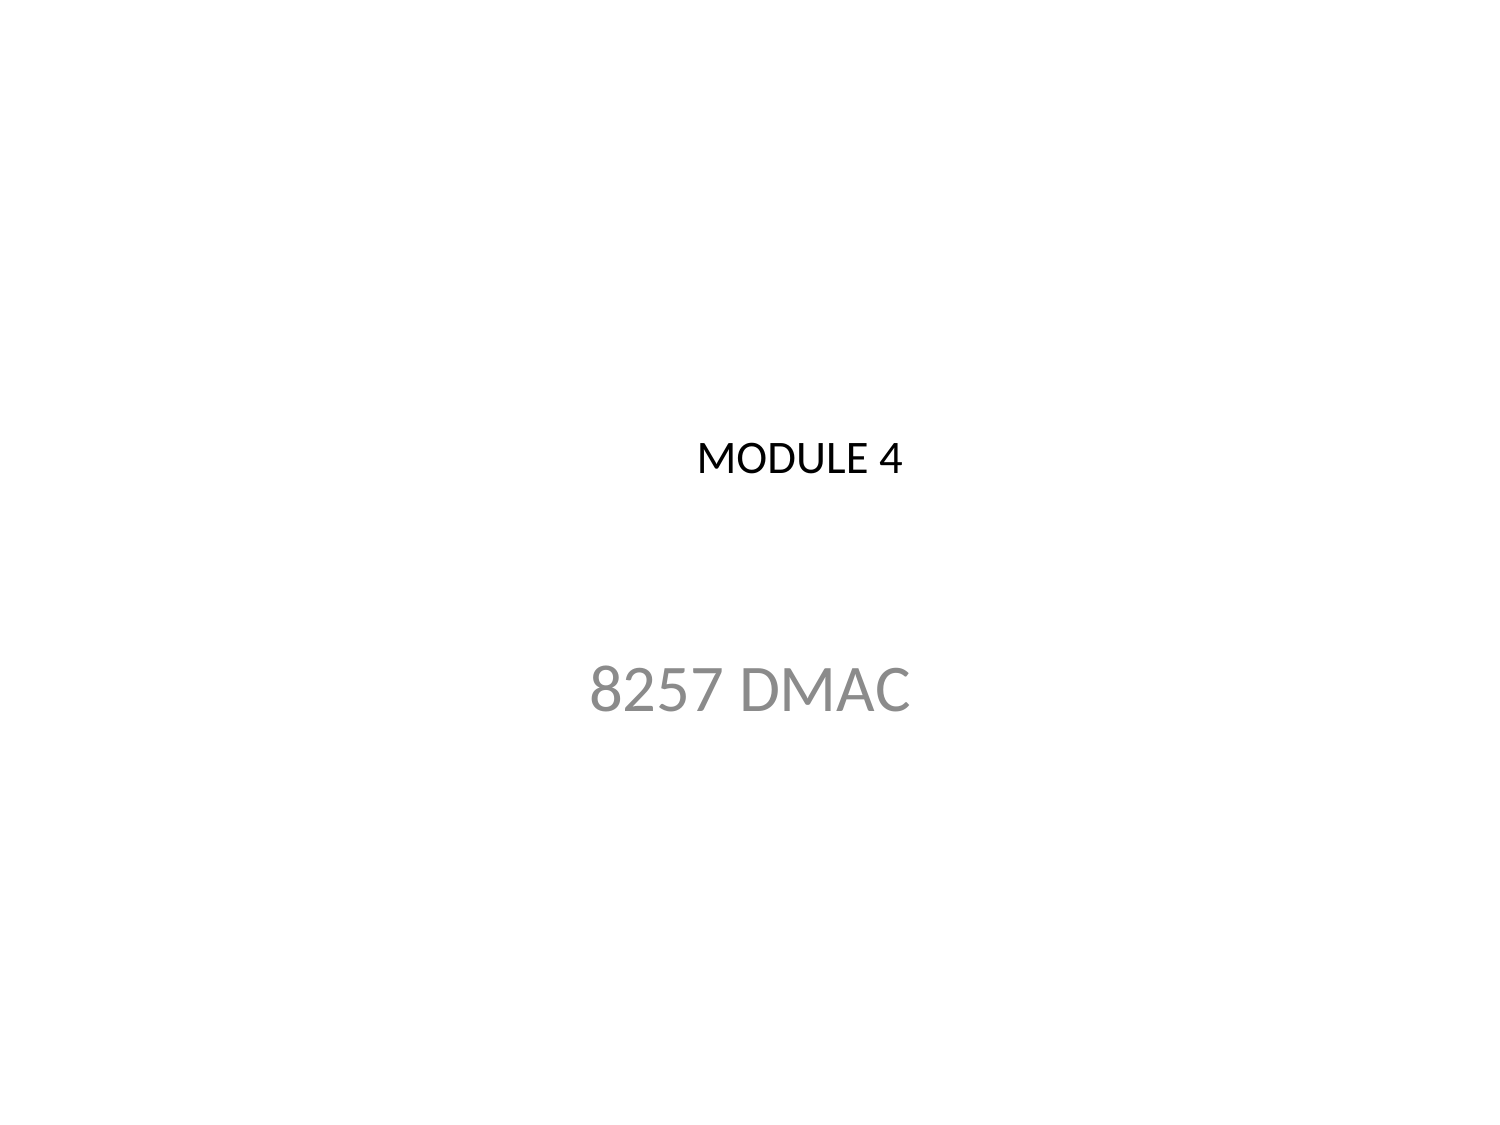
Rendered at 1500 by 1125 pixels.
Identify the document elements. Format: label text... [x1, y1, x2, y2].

title MODULE 4 [162, 362, 1438, 604]
subtitle 8257 DMAC [225, 637, 1275, 925]
